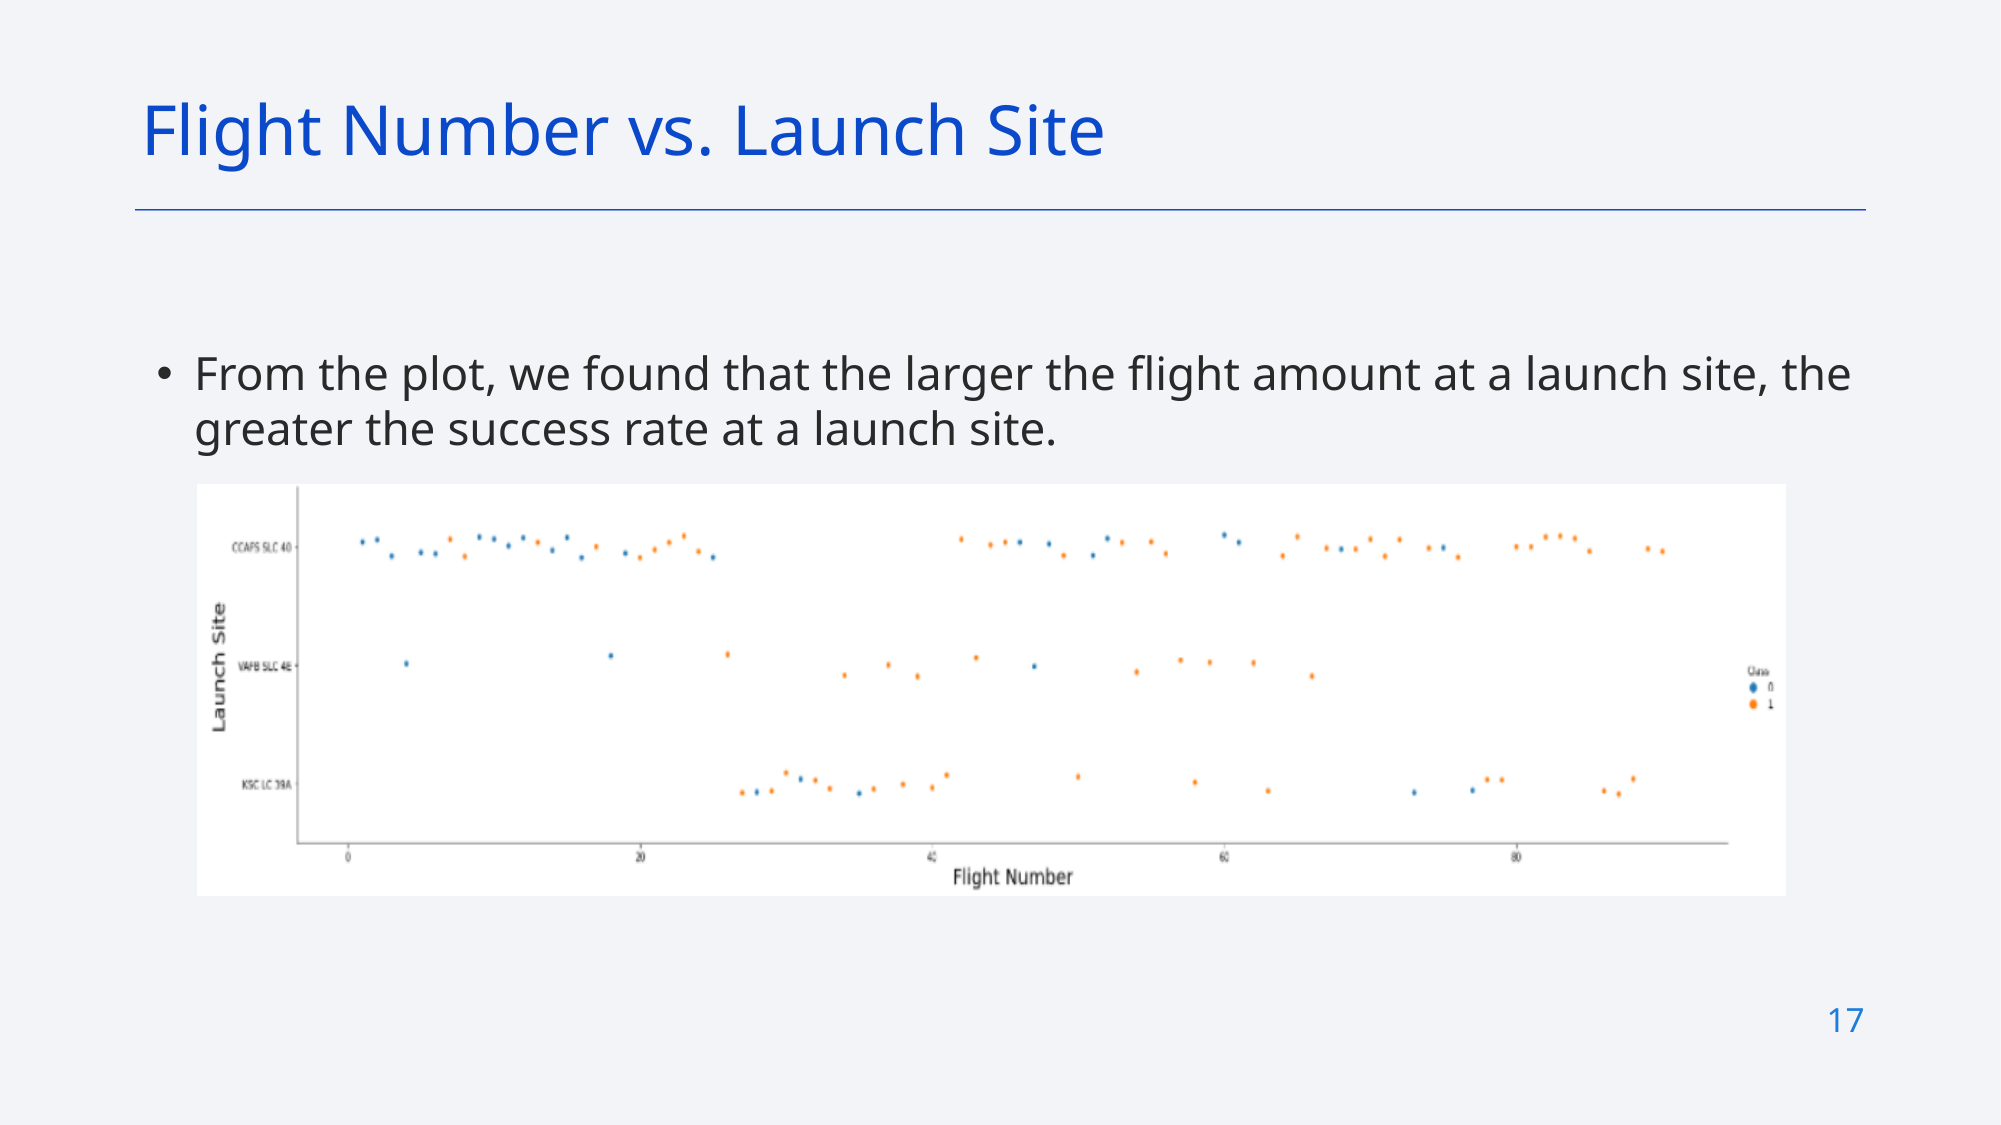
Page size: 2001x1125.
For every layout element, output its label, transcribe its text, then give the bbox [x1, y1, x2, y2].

slide_number 17 [1429, 988, 1880, 1055]
text_box Flight Number vs. Launch Site [126, 88, 1852, 179]
picture [0, 0, 2001, 1125]
list From the plot, we found that the larger the flight amount at a launch site, the greater the success rate at a launch site. [141, 337, 1880, 497]
